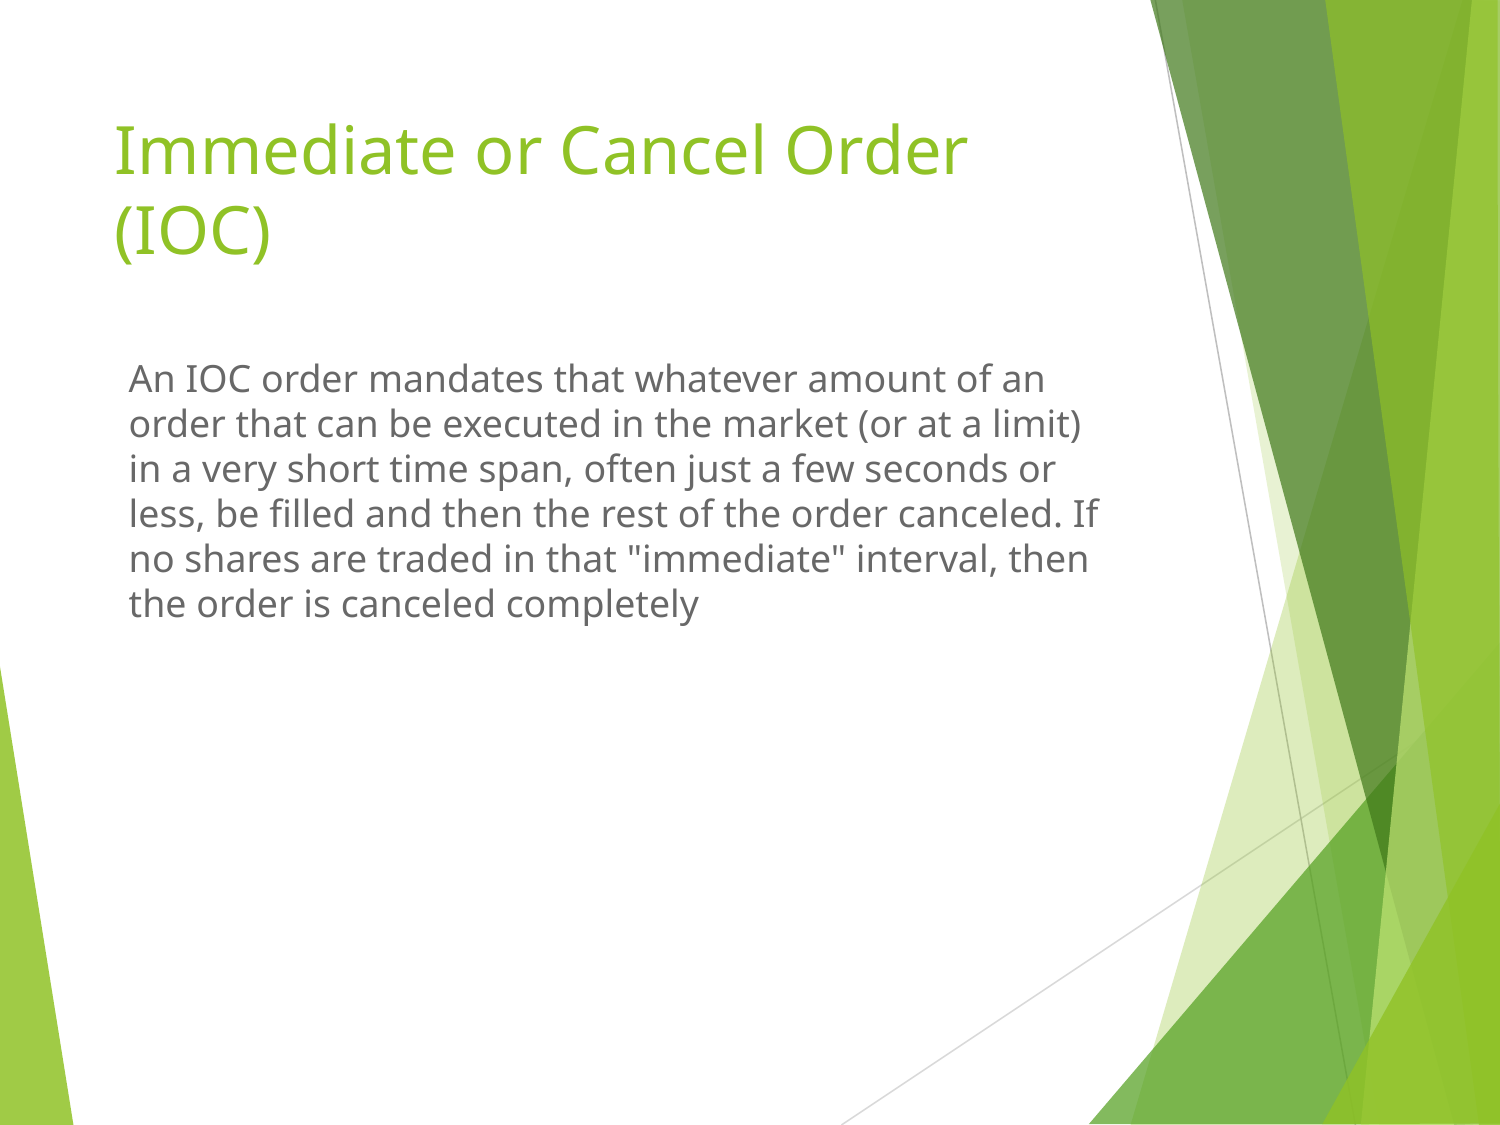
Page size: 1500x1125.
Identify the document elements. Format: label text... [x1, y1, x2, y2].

text_box An IOC order mandates that whatever amount of an order that can be executed in the market (or at a limit) in a very short time span, often just a few seconds or less, be filled and then the rest of the order canceled. If no shares are traded in that "immediate" interval, then the order is canceled completely [113, 339, 1128, 493]
title Immediate or Cancel Order (IOC) [99, 99, 1142, 317]
